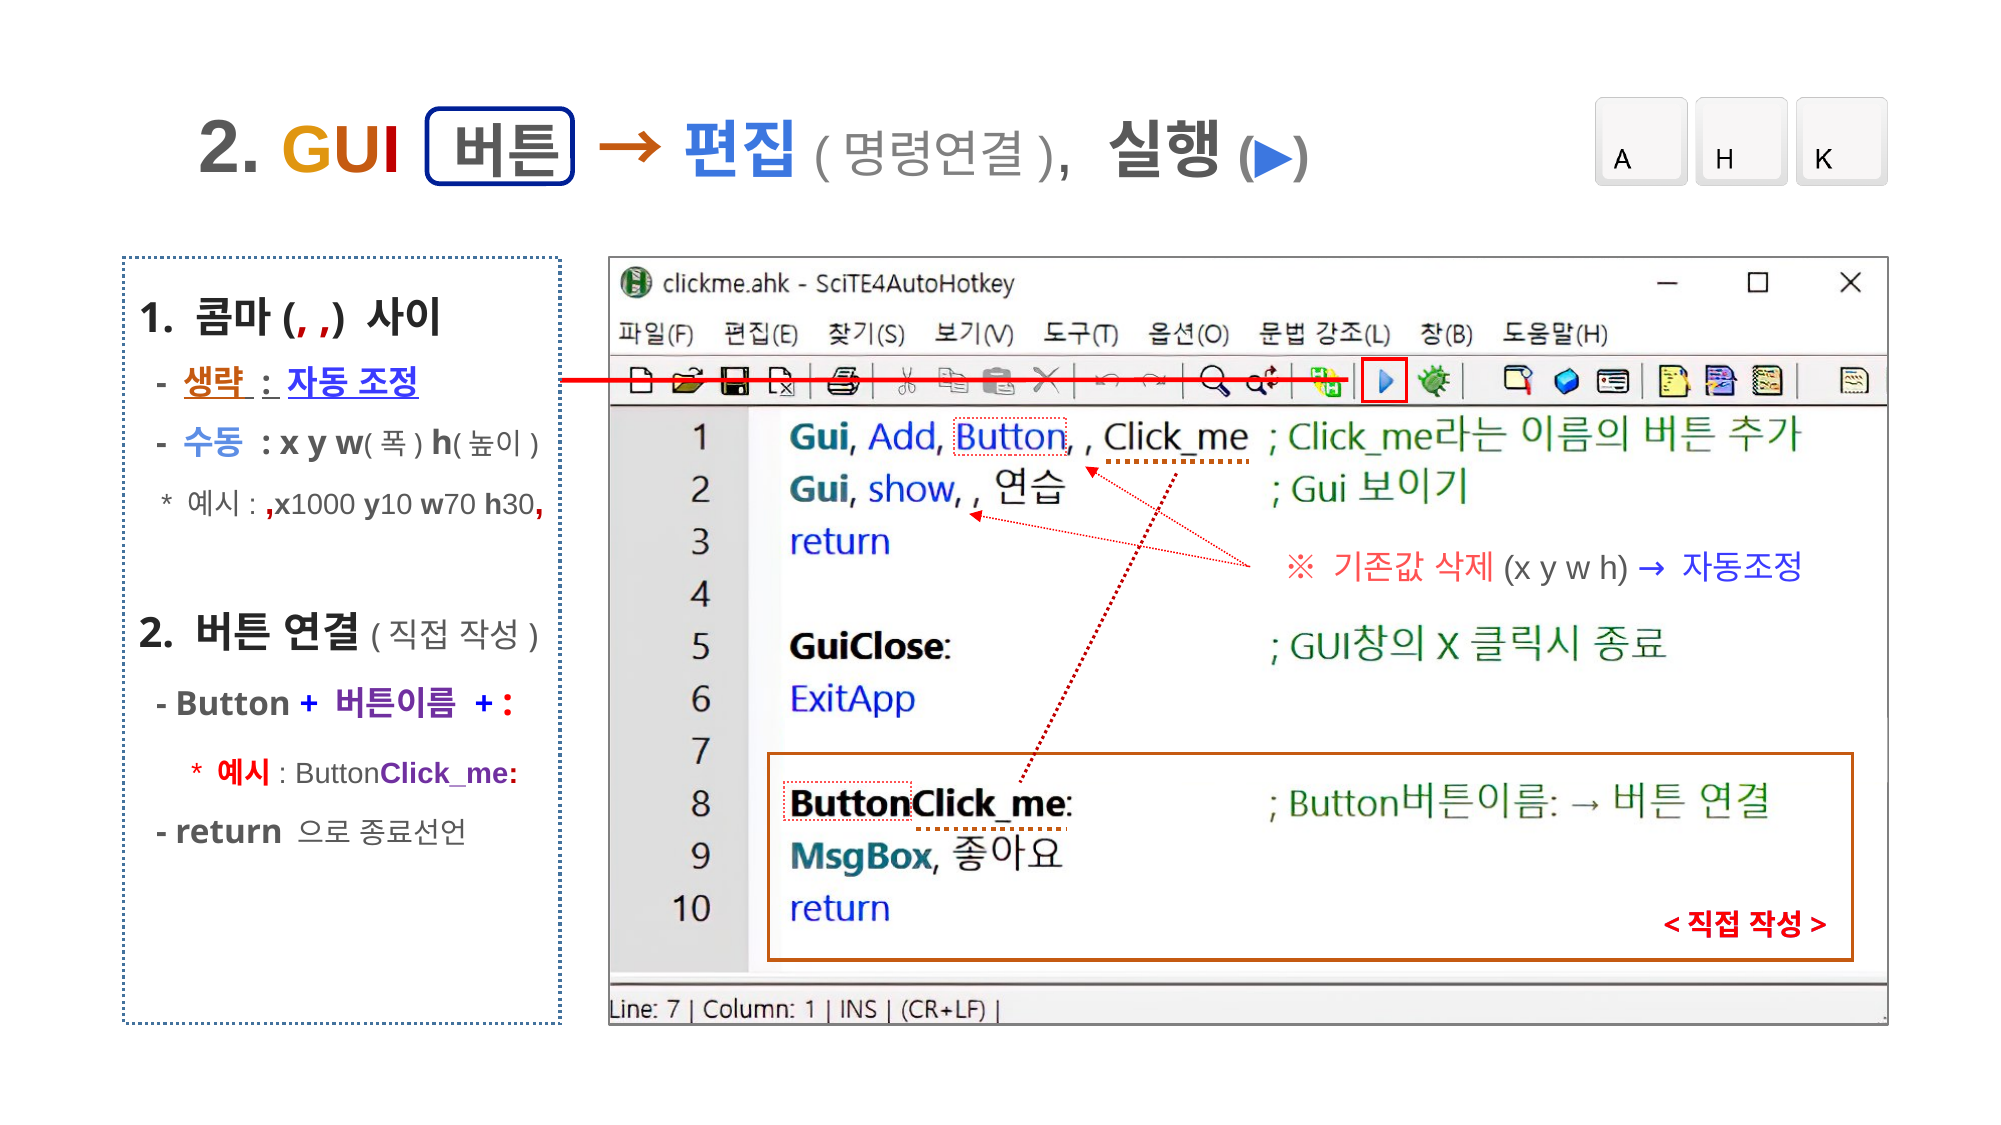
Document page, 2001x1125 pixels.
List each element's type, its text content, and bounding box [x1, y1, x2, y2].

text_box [1019, 473, 1085, 513]
picture [176, 336, 441, 520]
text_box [0, 81, 2000, 198]
picture [1595, 97, 1888, 186]
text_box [969, 513, 1251, 567]
text_box 1. 콤마(, ,) 사이 - 생략 : 자동 조정 - 수동 : x y w(폭) h(높이) * 예시: ,x1000 y10 w70 h30, 2. 버튼 연결(직접 작성) - Button + 버튼이름 + : * 예시: ButtonClick_me: - return 으로 종료선언 [123, 257, 561, 1024]
picture [142, 638, 475, 992]
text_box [1019, 567, 1177, 783]
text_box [1085, 466, 1249, 513]
picture [610, 257, 1888, 1024]
